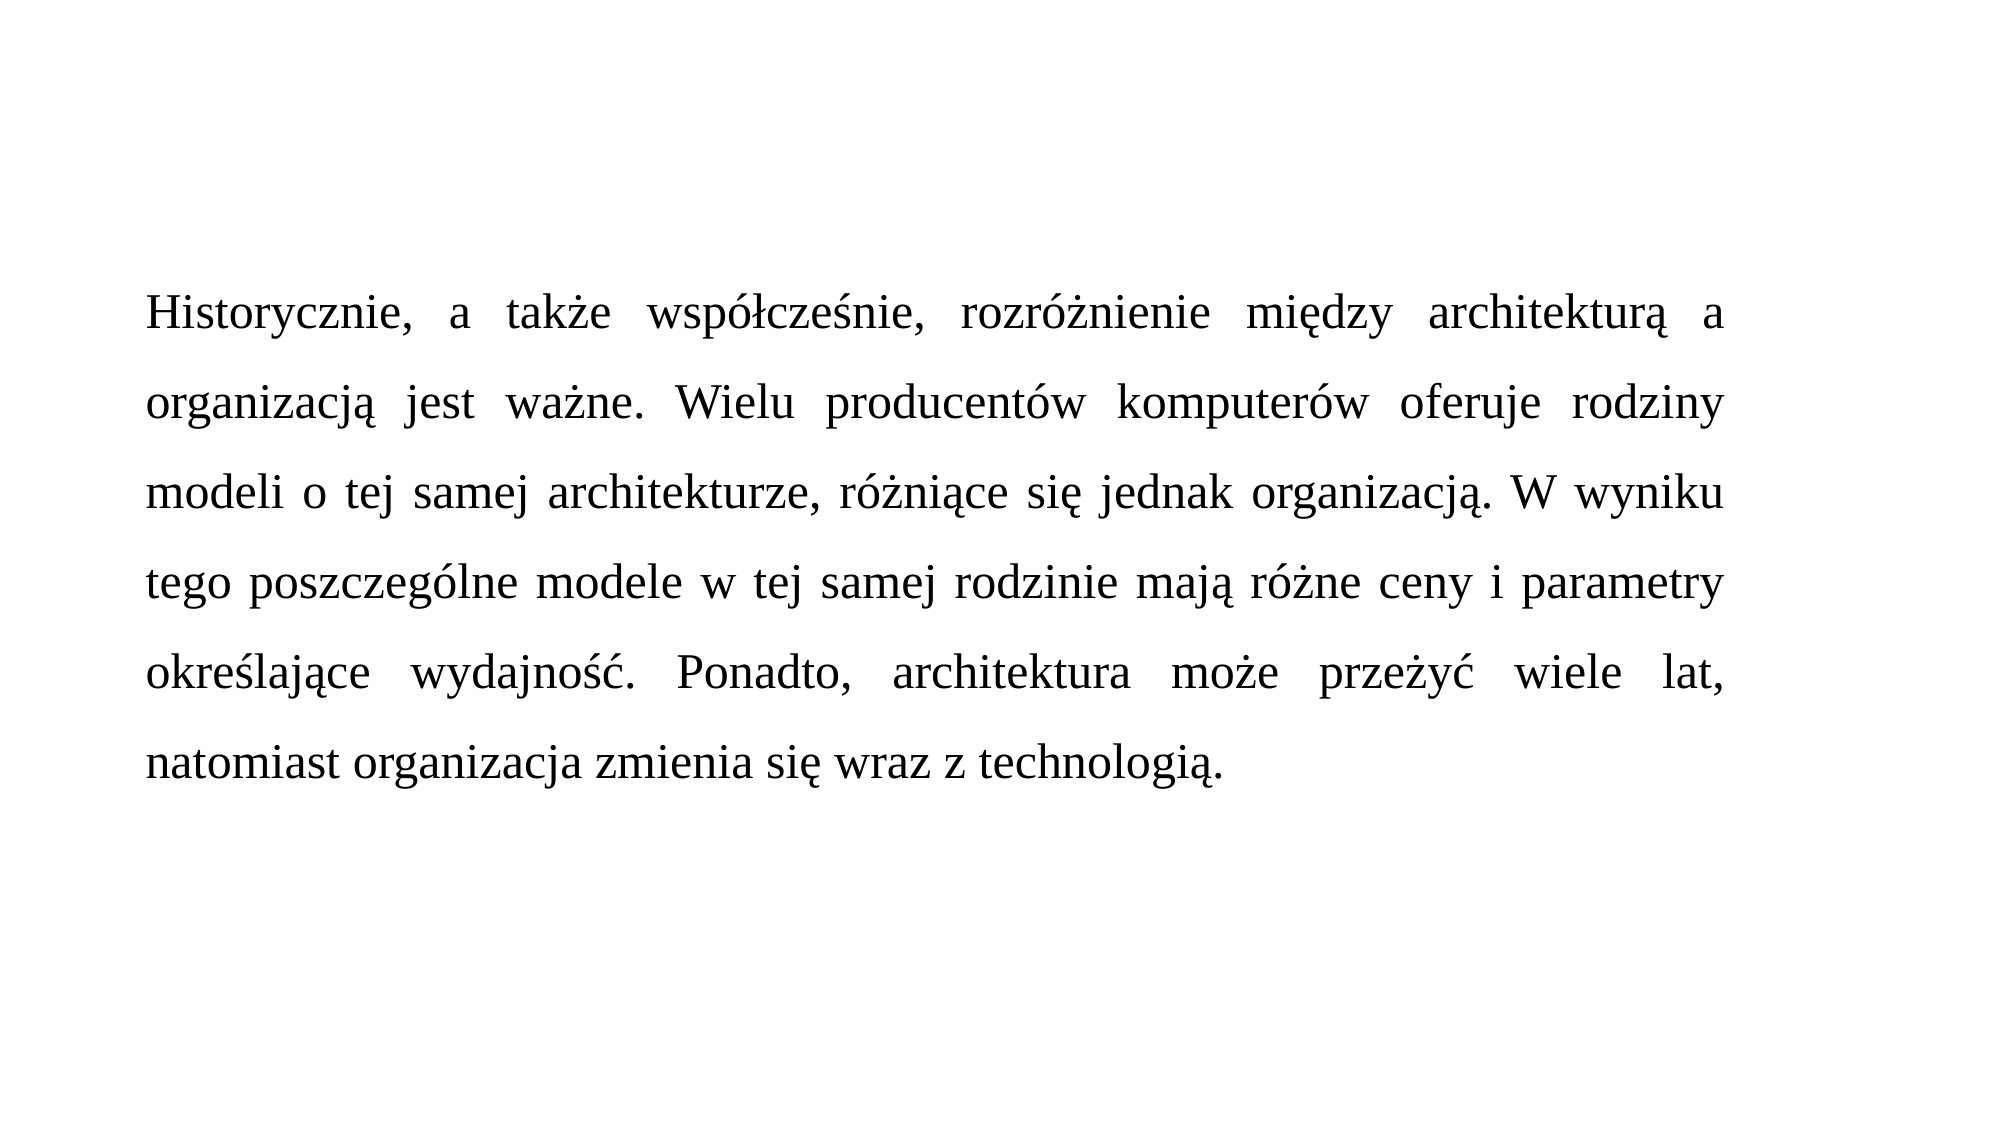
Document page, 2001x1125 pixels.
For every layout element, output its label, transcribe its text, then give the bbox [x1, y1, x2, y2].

text_box Historycznie, a także współcześnie, rozróżnienie między architekturą a organizacją jest ważne. Wielu producentów komputerów oferuje rodziny modeli o tej samej architekturze, różniące się jednak organizacją. W wyniku tego poszczególne modele w tej samej rodzinie mają różne ceny i parametry określające wydajność. Ponadto, architektura może przeżyć wiele lat, natomiast organizacja zmienia się wraz z technologią. [130, 240, 1741, 796]
